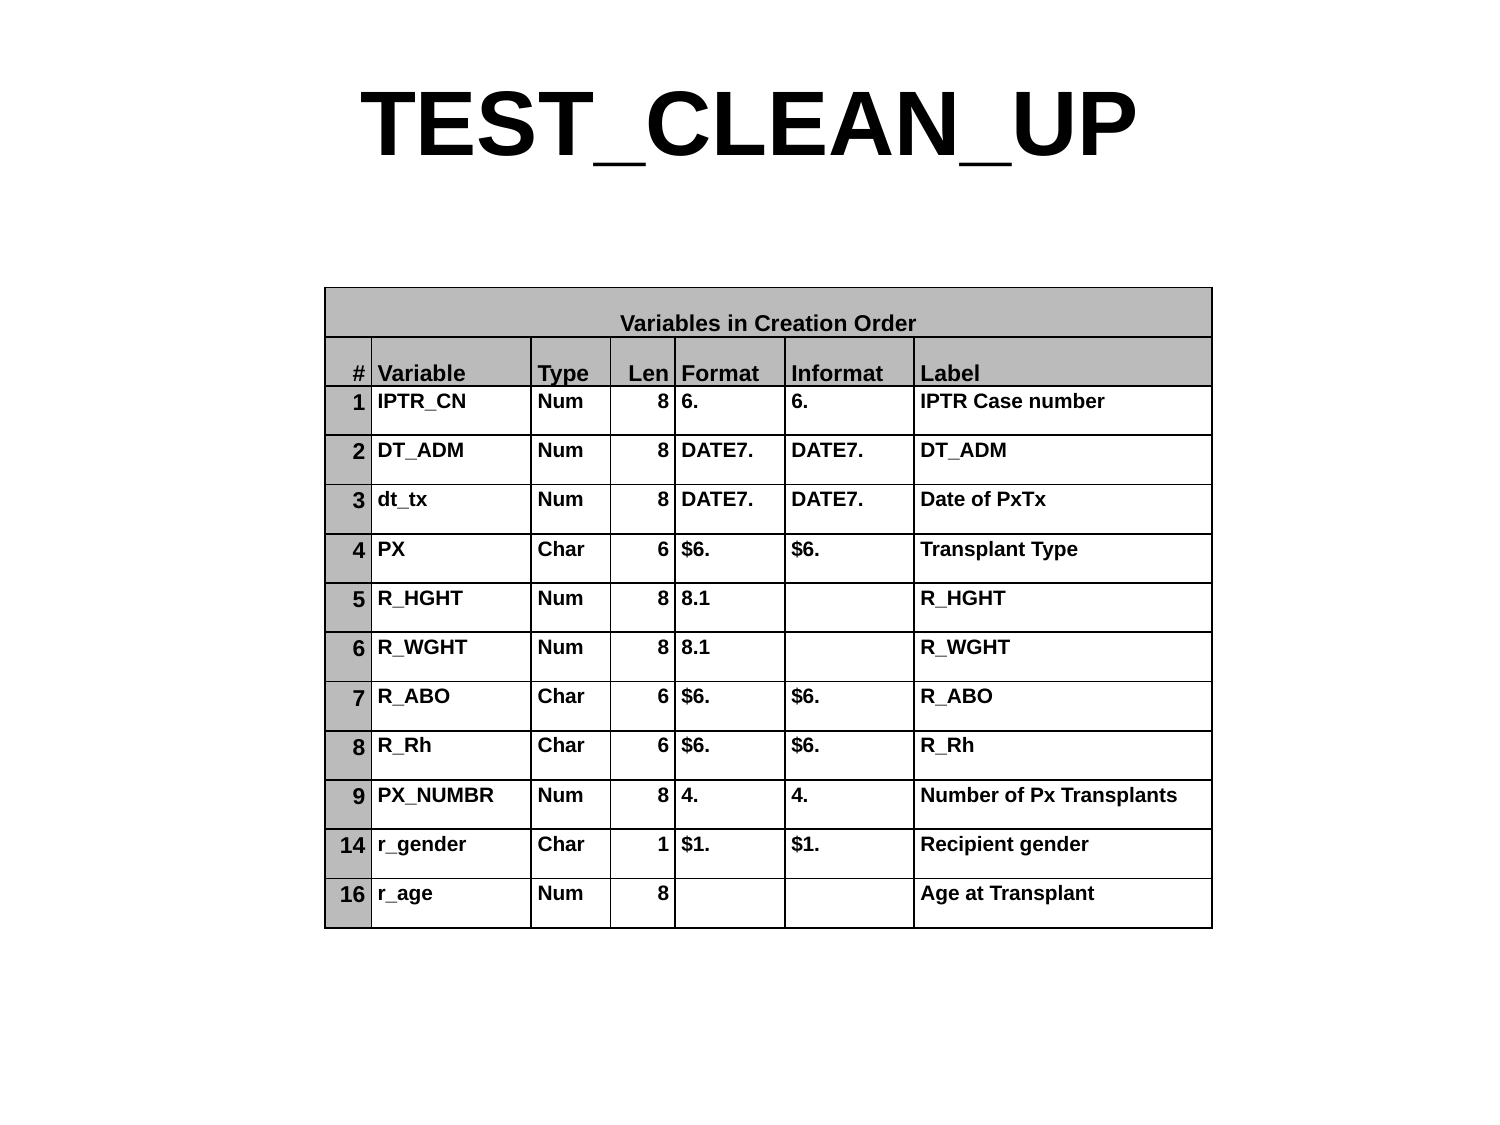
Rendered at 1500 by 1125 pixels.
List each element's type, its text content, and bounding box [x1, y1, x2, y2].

table_cell $6. [786, 682, 913, 730]
table_cell Format [676, 338, 784, 385]
table_cell DATE7. [676, 485, 784, 533]
table_cell dt_tx [372, 485, 530, 533]
table_cell R_WGHT [915, 633, 1211, 681]
table_cell r_gender [372, 830, 530, 878]
table_cell Number of Px Transplants [915, 781, 1211, 828]
title TEST_CLEAN_UP [75, 24, 1425, 213]
table_cell DATE7. [676, 436, 784, 484]
table_cell 5 [326, 584, 371, 631]
table_cell $6. [676, 535, 784, 582]
table_cell Num [532, 584, 610, 631]
table_cell Char [532, 830, 610, 878]
table_cell Char [532, 535, 610, 582]
table_cell [676, 879, 784, 927]
table_cell $6. [676, 732, 784, 779]
table_cell Type [532, 338, 610, 385]
table_cell DT_ADM [915, 436, 1211, 484]
table_cell 6 [611, 682, 674, 730]
table_cell IPTR Case number [915, 387, 1211, 434]
table_cell $1. [786, 830, 913, 878]
table_cell 6. [676, 387, 784, 434]
table_cell 8 [611, 781, 674, 828]
table_cell Age at Transplant [915, 879, 1211, 927]
table_cell 7 [326, 682, 371, 730]
table_cell 6. [786, 387, 913, 434]
table_cell Date of PxTx [915, 485, 1211, 533]
table_cell 8 [611, 387, 674, 434]
table_cell 4. [676, 781, 784, 828]
table_cell DATE7. [786, 485, 913, 533]
table_cell Num [532, 387, 610, 434]
table_cell Label [915, 338, 1211, 385]
table_cell R_ABO [915, 682, 1211, 730]
table_cell 2 [326, 436, 371, 484]
table_cell DATE7. [786, 436, 913, 484]
table_cell Num [532, 436, 610, 484]
table_cell $6. [786, 732, 913, 779]
table_cell R_ABO [372, 682, 530, 730]
table_cell 8 [611, 584, 674, 631]
table_cell R_Rh [372, 732, 530, 779]
table_cell $6. [676, 682, 784, 730]
table_cell PX_NUMBR [372, 781, 530, 828]
table_cell Num [532, 633, 610, 681]
table_cell 6 [611, 535, 674, 582]
table_cell Num [532, 485, 610, 533]
table_cell $1. [676, 830, 784, 878]
table_cell 1 [611, 830, 674, 878]
table_cell $6. [786, 535, 913, 582]
table_cell 8 [326, 732, 371, 779]
table_cell Num [532, 781, 610, 828]
table_cell 14 [326, 830, 371, 878]
table_cell 6 [611, 732, 674, 779]
table_cell r_age [372, 879, 530, 927]
table_cell 8 [611, 485, 674, 533]
table_cell R_WGHT [372, 633, 530, 681]
table_cell # [326, 338, 371, 385]
table_cell [786, 633, 913, 681]
table_cell 6 [326, 633, 371, 681]
table_cell Char [532, 682, 610, 730]
table_cell Recipient gender [915, 830, 1211, 878]
table_cell 4 [326, 535, 371, 582]
table_cell 16 [326, 879, 371, 927]
table_cell [786, 584, 913, 631]
table_cell IPTR_CN [372, 387, 530, 434]
table_cell 9 [326, 781, 371, 828]
table_cell Transplant Type [915, 535, 1211, 582]
table_cell 8 [611, 633, 674, 681]
table_cell 8.1 [676, 584, 784, 631]
table_cell 8 [611, 879, 674, 927]
table_cell R_Rh [915, 732, 1211, 779]
table_cell Len [611, 338, 674, 385]
table_cell 8 [611, 436, 674, 484]
table_cell 1 [326, 387, 371, 434]
table_cell 8.1 [676, 633, 784, 681]
table_cell R_HGHT [372, 584, 530, 631]
table_cell [786, 879, 913, 927]
table_cell Variable [372, 338, 530, 385]
table_cell Num [532, 879, 610, 927]
table_cell PX [372, 535, 530, 582]
table_cell DT_ADM [372, 436, 530, 484]
table_cell Informat [786, 338, 913, 385]
table_header Variables in Creation Order [326, 288, 1211, 336]
table_cell Char [532, 732, 610, 779]
table_cell 3 [326, 485, 371, 533]
table_cell 4. [786, 781, 913, 828]
table_cell R_HGHT [915, 584, 1211, 631]
